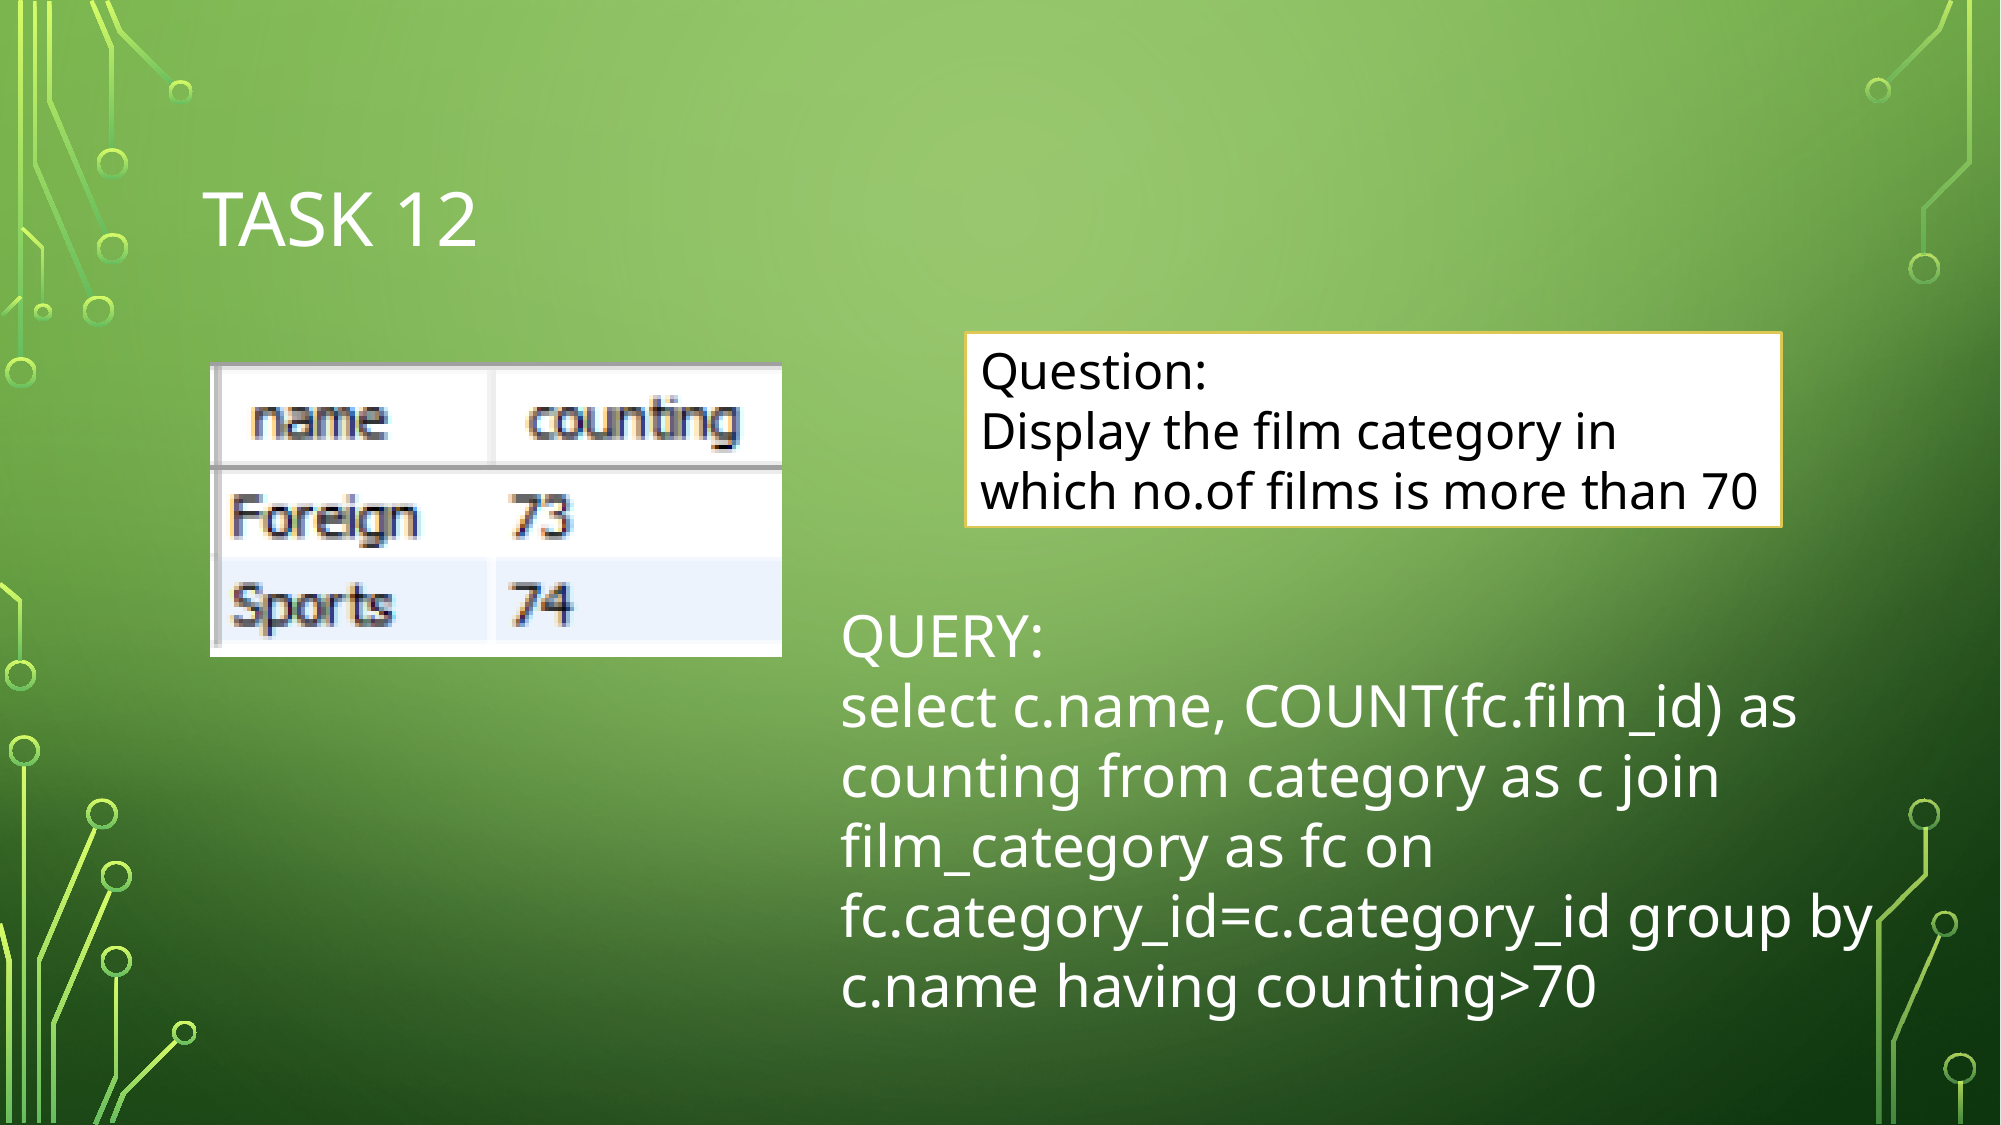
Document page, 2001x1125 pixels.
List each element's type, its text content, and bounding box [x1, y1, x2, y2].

picture [210, 362, 783, 657]
text_box Question: Display the film category in which no.of films is more than 70 [964, 331, 1783, 528]
text_box QUERY: select c.name, COUNT(fc.film_id) as counting from category as c join film_category as fc on fc.category_id=c.category_id group by c.name having counting>70 [825, 592, 1950, 1027]
title TASK 12 [187, 101, 1813, 344]
